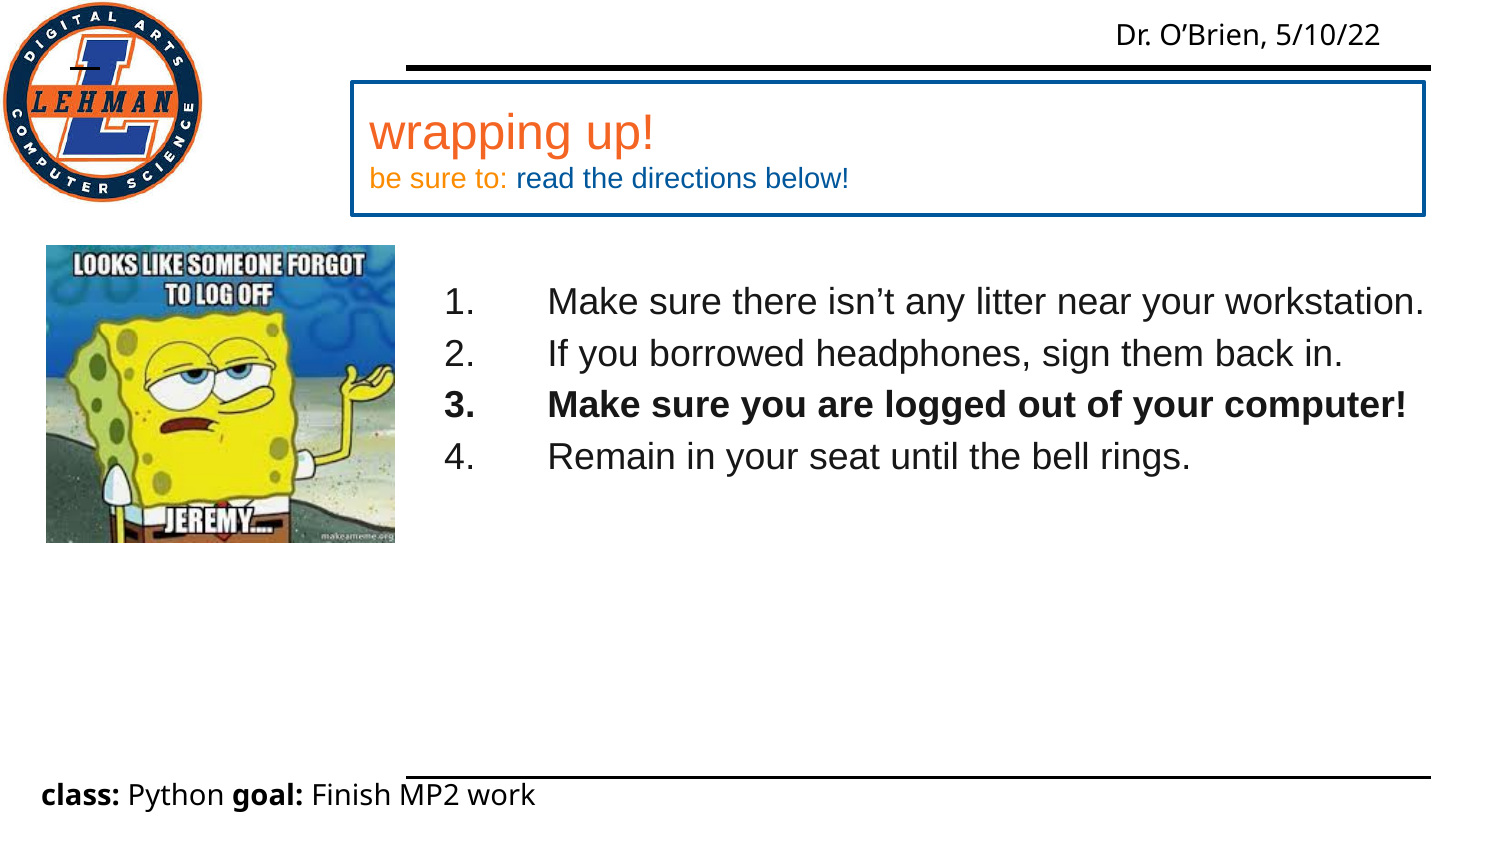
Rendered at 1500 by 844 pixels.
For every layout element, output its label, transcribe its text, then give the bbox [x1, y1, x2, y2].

picture [0, 0, 204, 204]
text_box Make sure there isn’t any litter near your workstation. If you borrowed headphones, sign them back in. Make sure you are logged out of your computer! Remain in your seat until the bell rings. [404, 230, 1500, 633]
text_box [351, 81, 1425, 216]
picture [45, 245, 396, 543]
